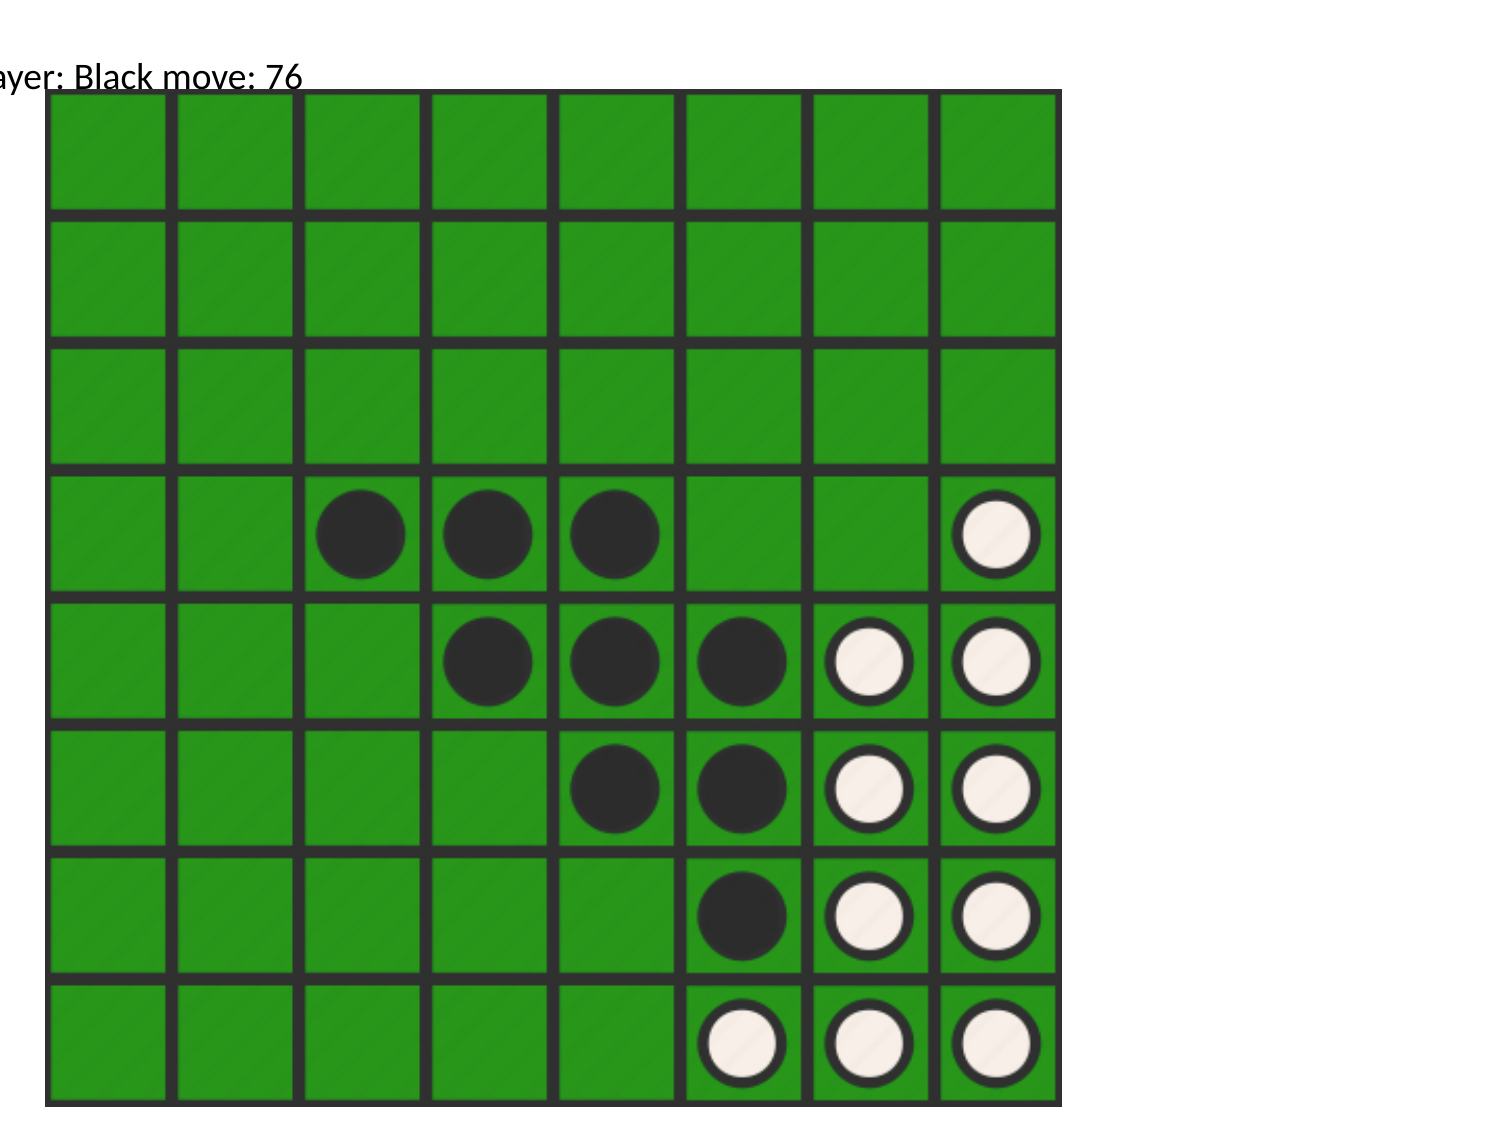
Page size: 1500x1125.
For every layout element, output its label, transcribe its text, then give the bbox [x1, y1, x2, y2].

picture [44, 89, 1062, 1107]
text_box turn: 15 player: Black move: 76 [0, 44, 319, 105]
